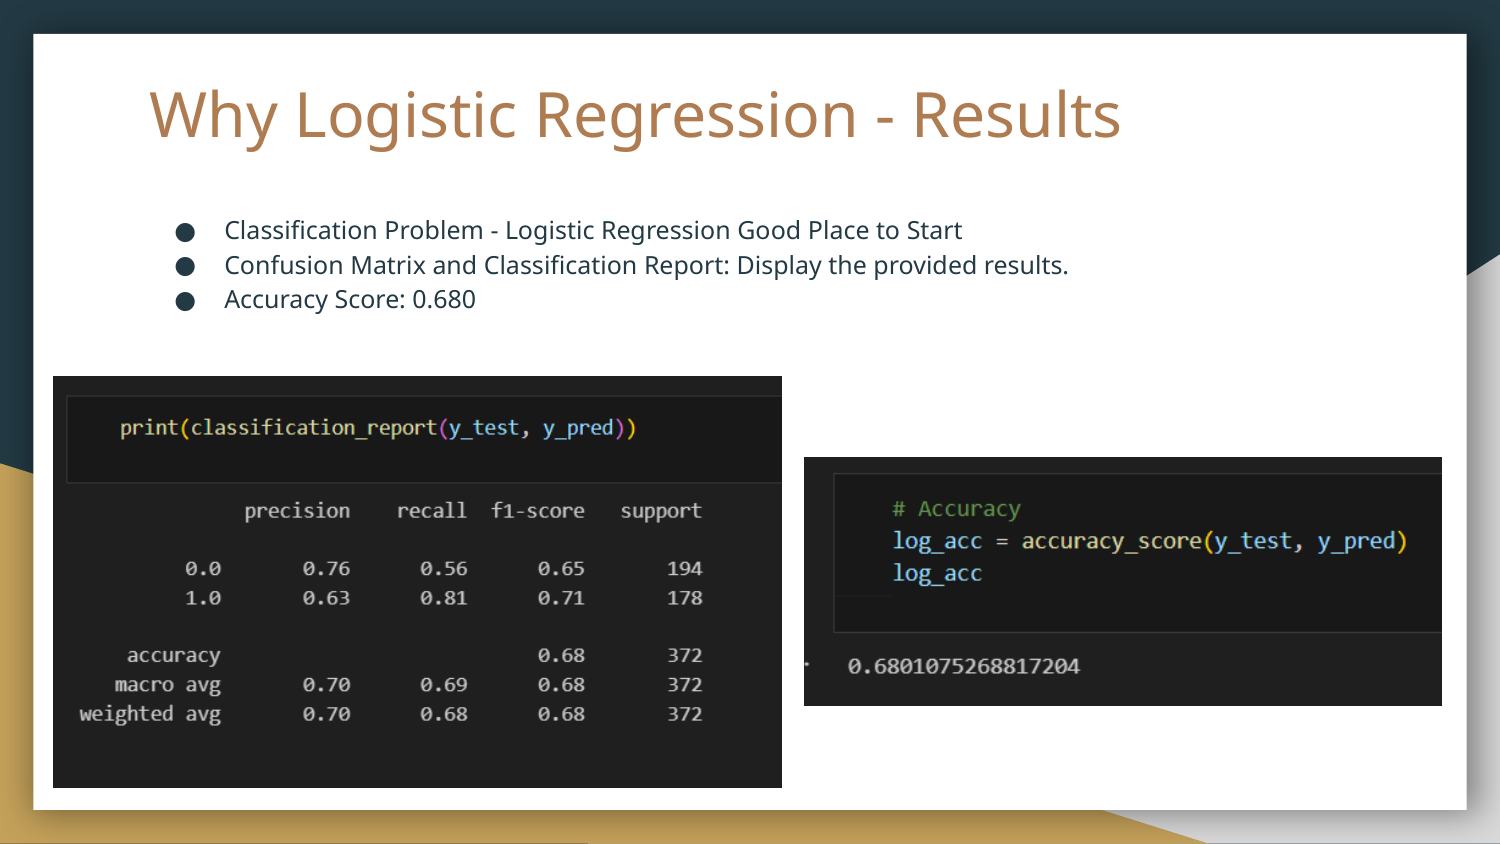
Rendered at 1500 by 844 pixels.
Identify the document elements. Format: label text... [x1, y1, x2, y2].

picture [53, 375, 782, 788]
picture [804, 457, 1442, 706]
title Why Logistic Regression - Results [134, 59, 1366, 133]
list Classification Problem - Logistic Regression Good Place to Start Confusion Matrix and Classification Report: Display the provided results. Accuracy Score: 0.680 [134, 133, 1366, 536]
